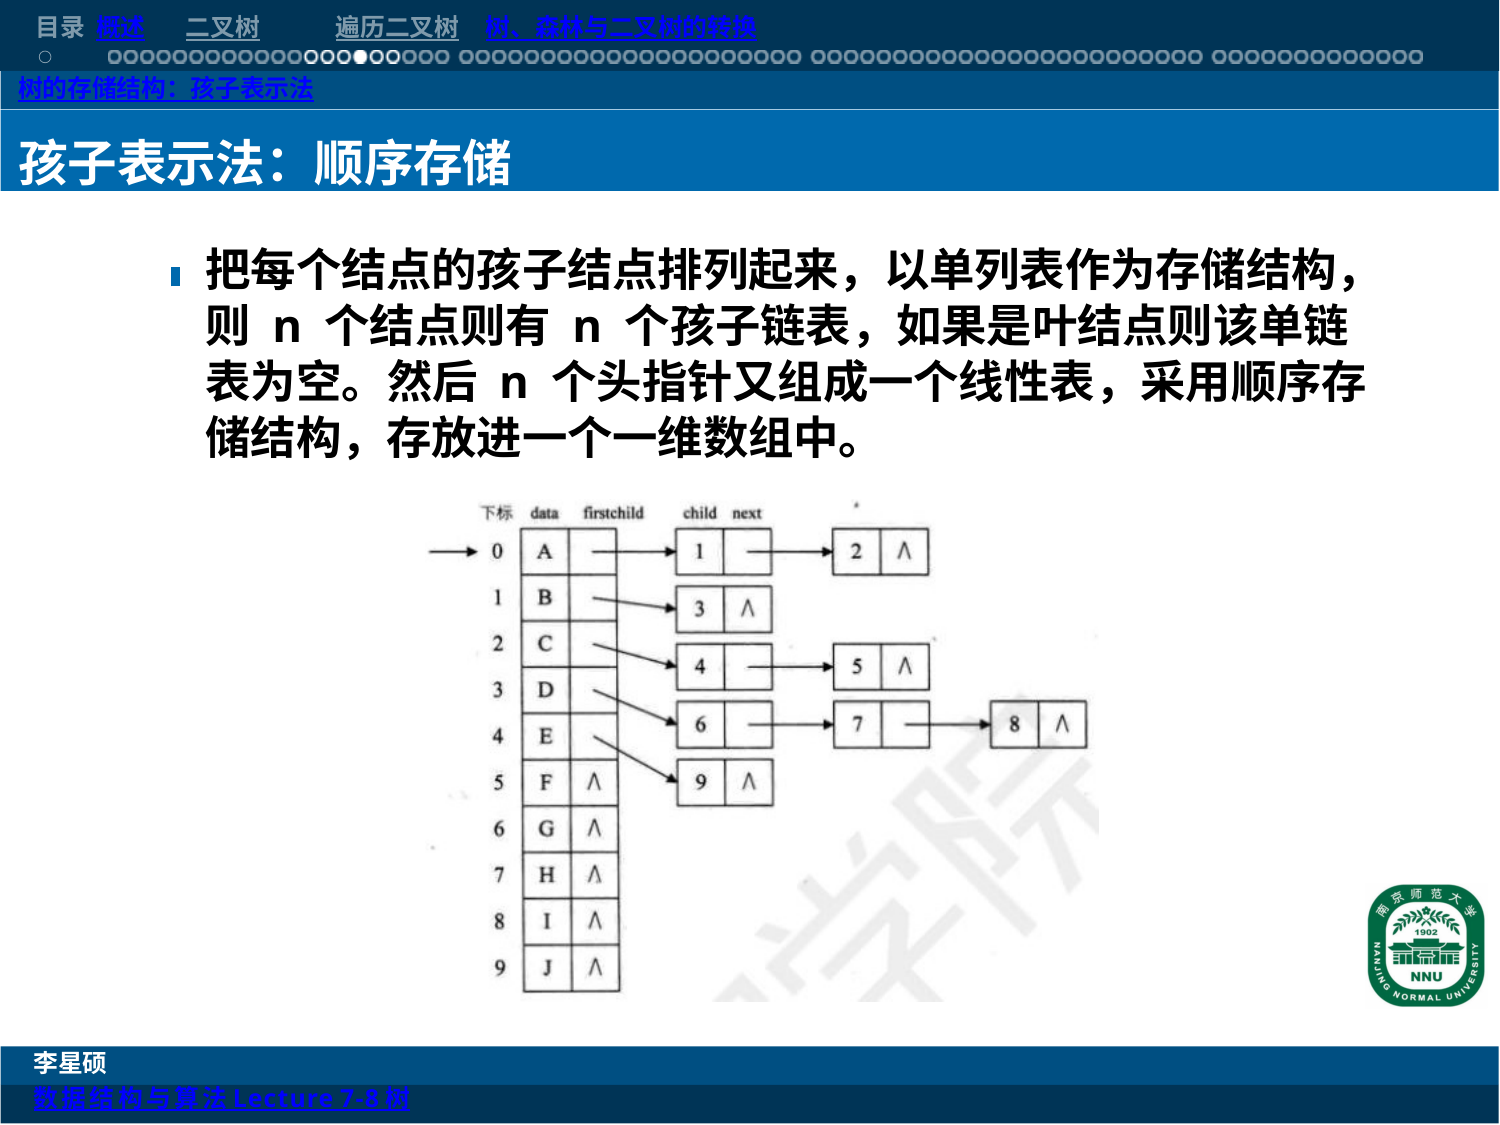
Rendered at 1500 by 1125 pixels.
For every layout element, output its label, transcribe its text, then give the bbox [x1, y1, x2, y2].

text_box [0, 1046, 1499, 1124]
picture [424, 499, 1100, 1003]
text_box 把每个结点的孩子结点排列起来，以单列表作为存储结构， 则 n 个结点则有 n 个孩子链表，如果是叶结点则该单链表为空。然后 n 个头指针又组成一个线性表，采用顺序存储结构，存放进一个一维数组中。 [203, 237, 1386, 464]
text_box 目录 概述 二叉树 遍历二叉树 树、森林与二叉树的转换 [35, 8, 1486, 49]
picture [1365, 883, 1488, 1009]
picture [108, 49, 1423, 64]
text_box 孩子表示法：顺序存储 [0, 109, 1499, 191]
text_box 树的存储结构：孩子表示法 [0, 70, 1499, 109]
